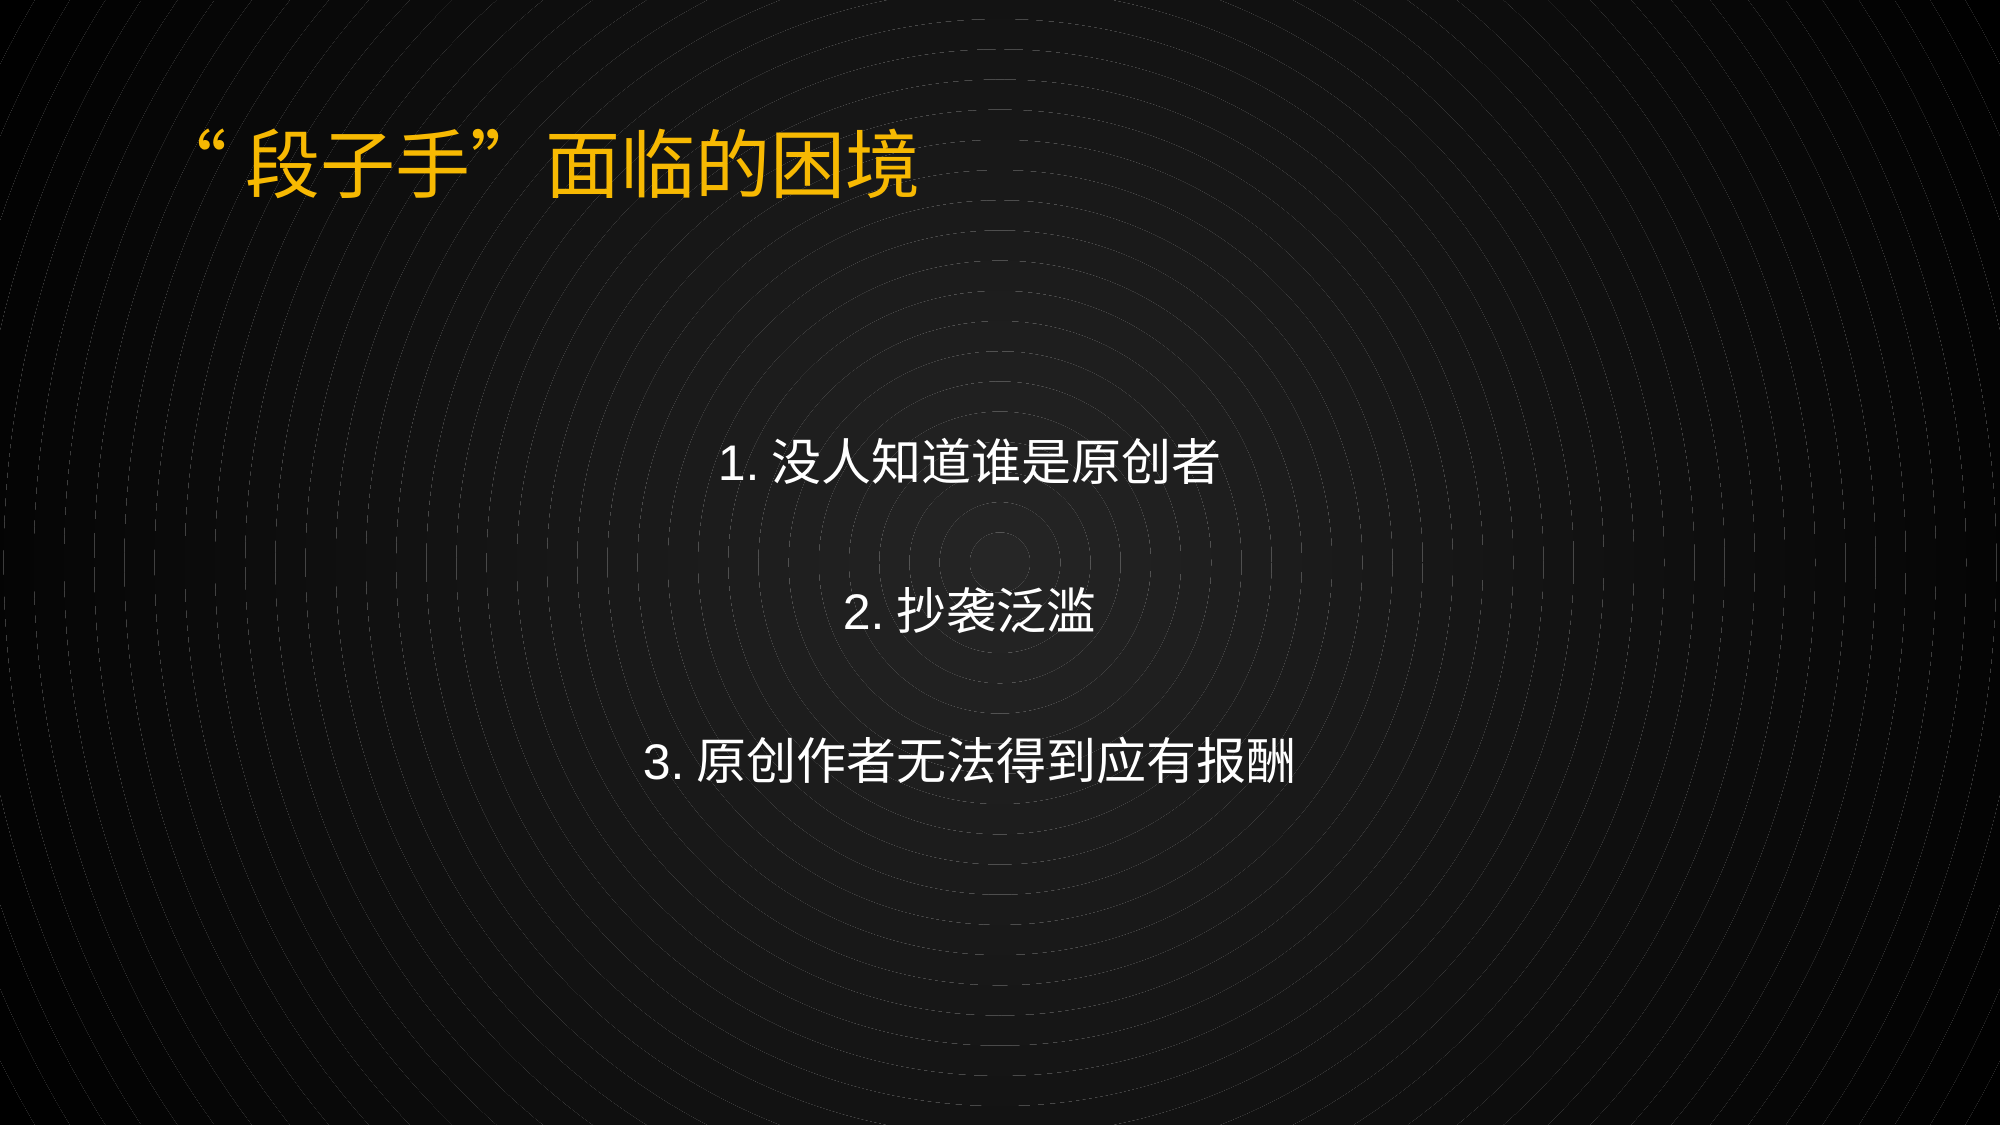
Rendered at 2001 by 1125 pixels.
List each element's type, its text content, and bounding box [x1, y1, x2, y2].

title “段子手”面临的困境 [137, 59, 1863, 278]
list 1.没人知道谁是原创者 2.抄袭泛滥 3.原创作者无法得到应有报酬 [107, 429, 1833, 1125]
